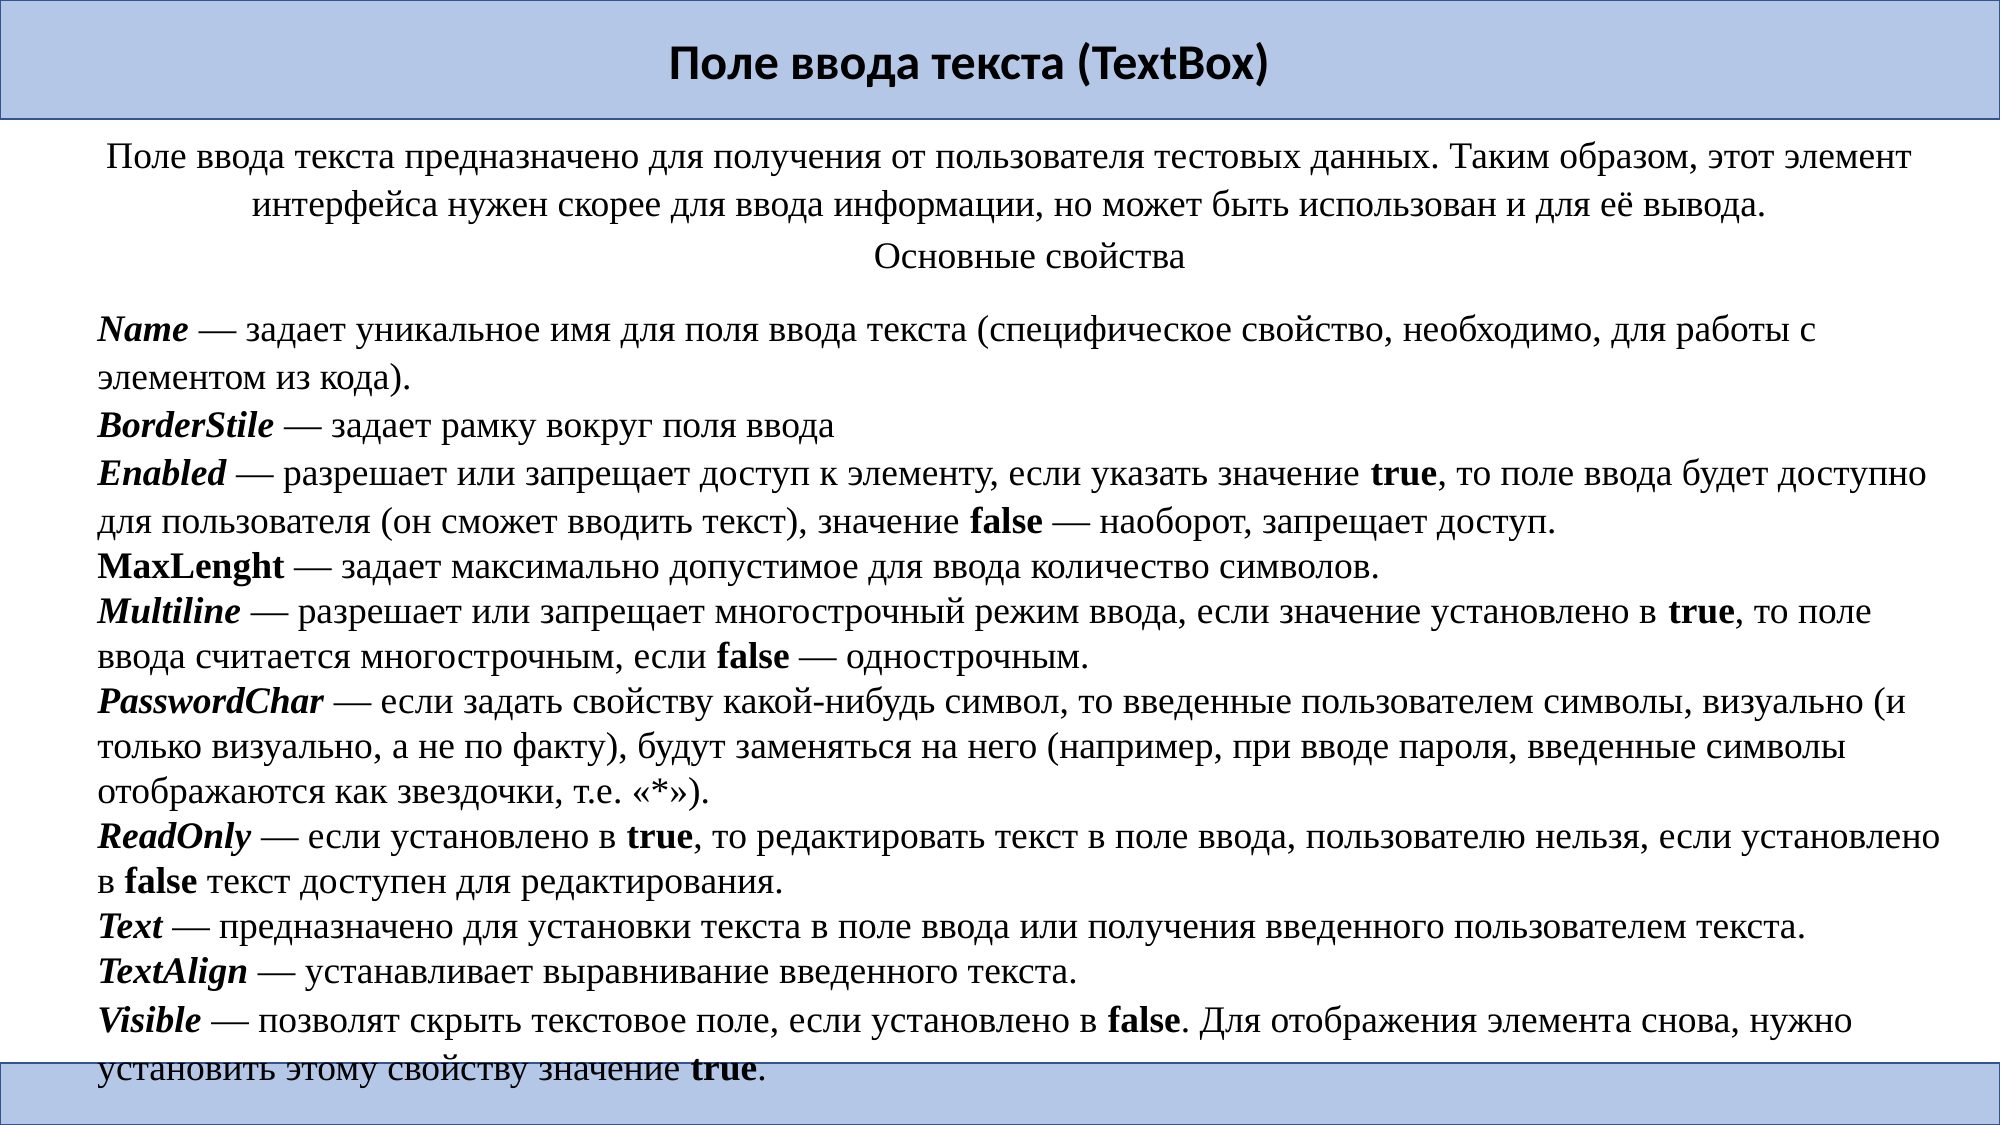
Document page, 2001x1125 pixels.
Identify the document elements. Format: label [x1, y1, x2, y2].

text_box [0, 0, 2000, 1125]
